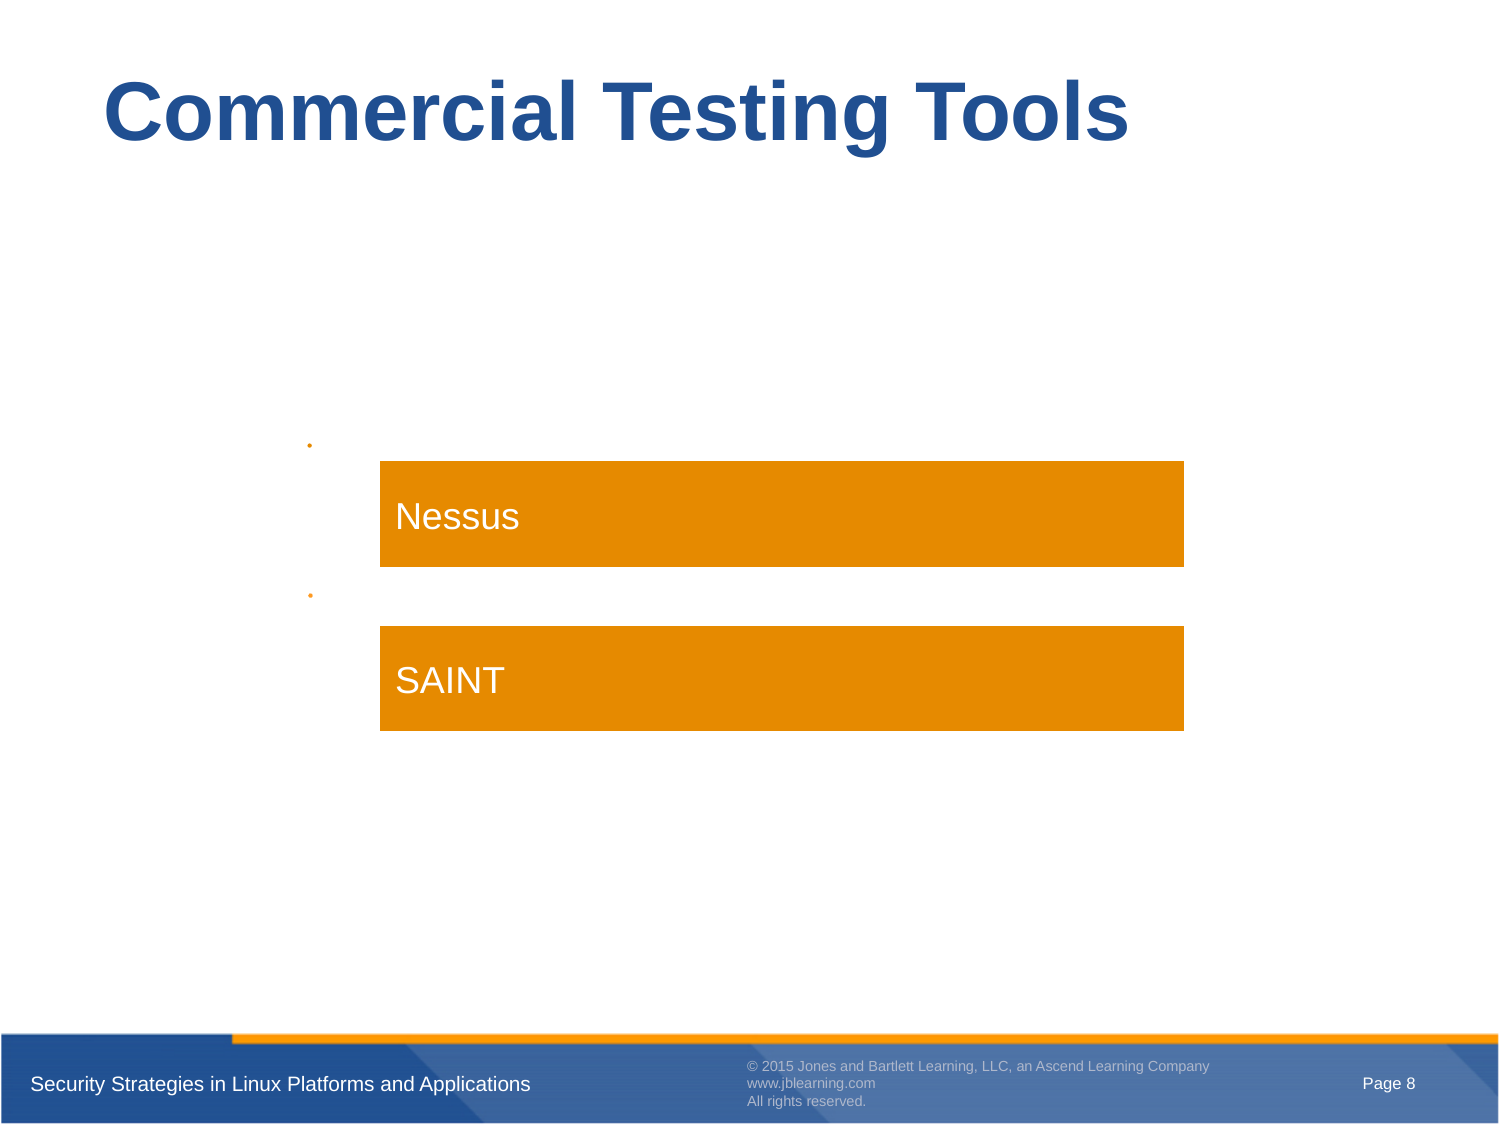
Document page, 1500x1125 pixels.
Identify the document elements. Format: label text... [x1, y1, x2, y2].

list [305, 356, 1187, 741]
title Commercial Testing Tools [88, 49, 1451, 129]
picture [0, 1032, 1500, 1125]
